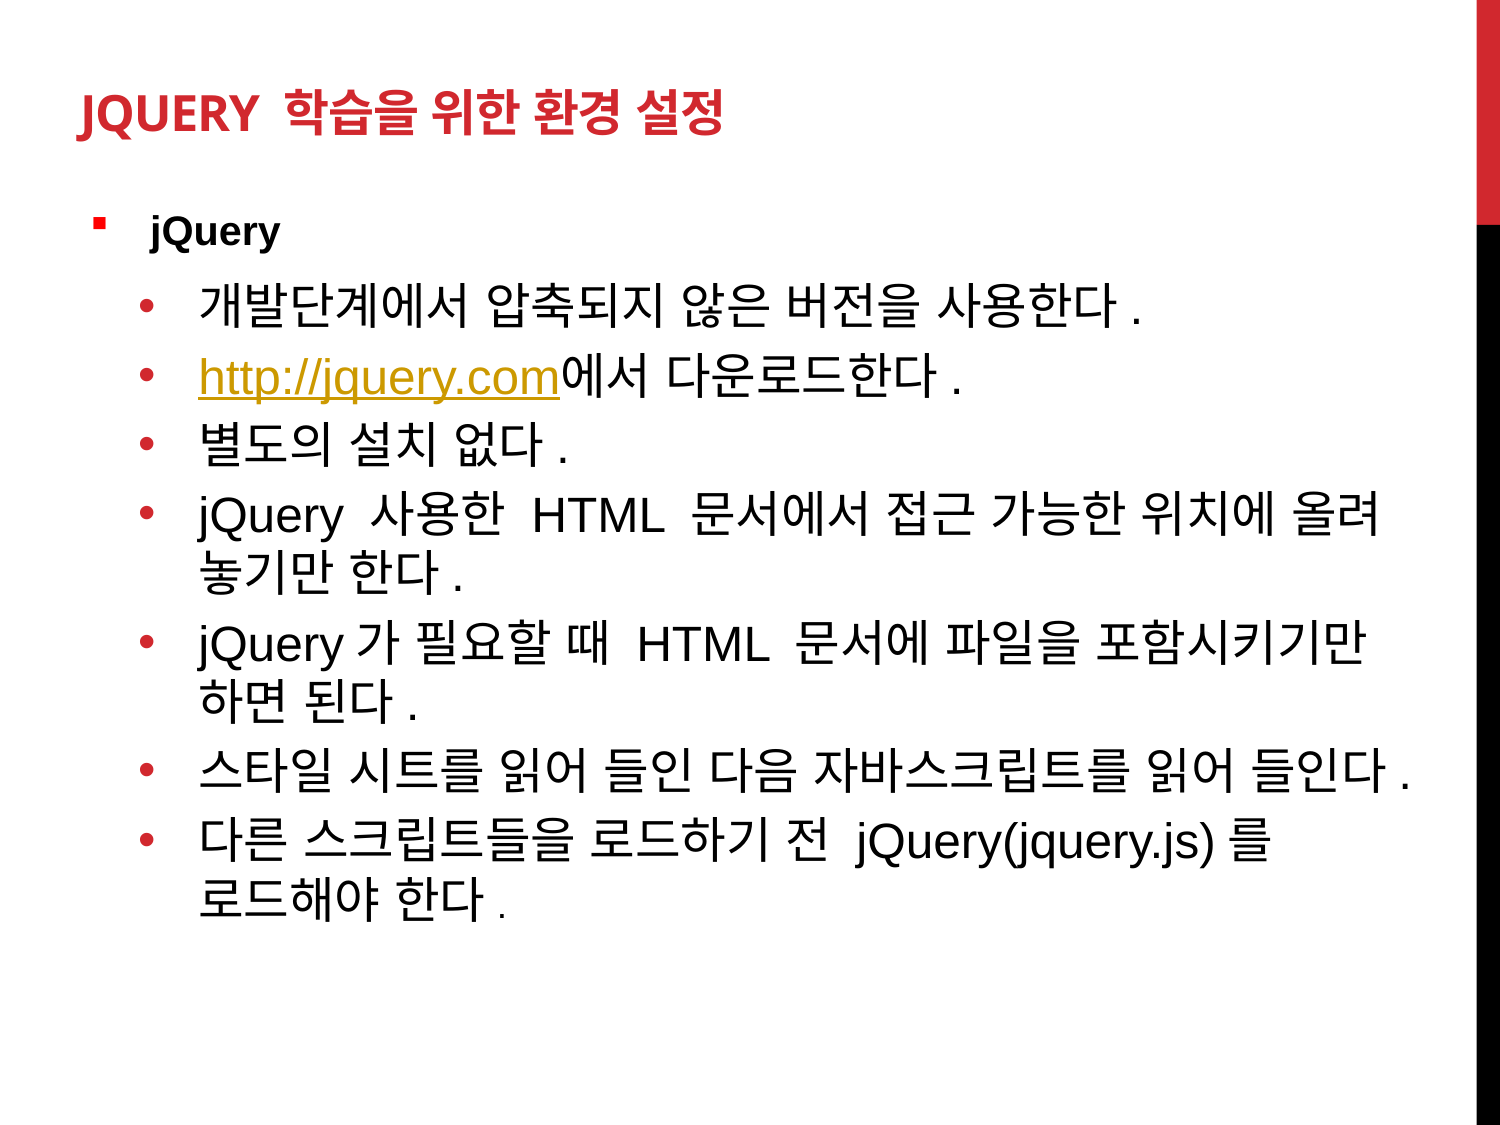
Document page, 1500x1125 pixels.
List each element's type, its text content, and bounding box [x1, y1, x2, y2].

list jQuery 개발단계에서 압축되지 않은 버전을 사용한다. http://jquery.com에서 다운로드한다. 별도의 설치 없다. jQuery 사용한 HTML 문서에서 접근 가능한 위치에 올려 놓기만 한다. jQuery가 필요할 때 HTML 문서에 파일을 포함시키기만 하면 된다. 스타일 시트를 읽어 들인 다음 자바스크립트를 읽어 들인다. 다른 스크립트들을 로드하기 전 jQuery(jquery.js)를 로드해야 한다. [75, 196, 1447, 939]
title jQuery 학습을 위한 환경 설정 [64, 54, 1461, 149]
